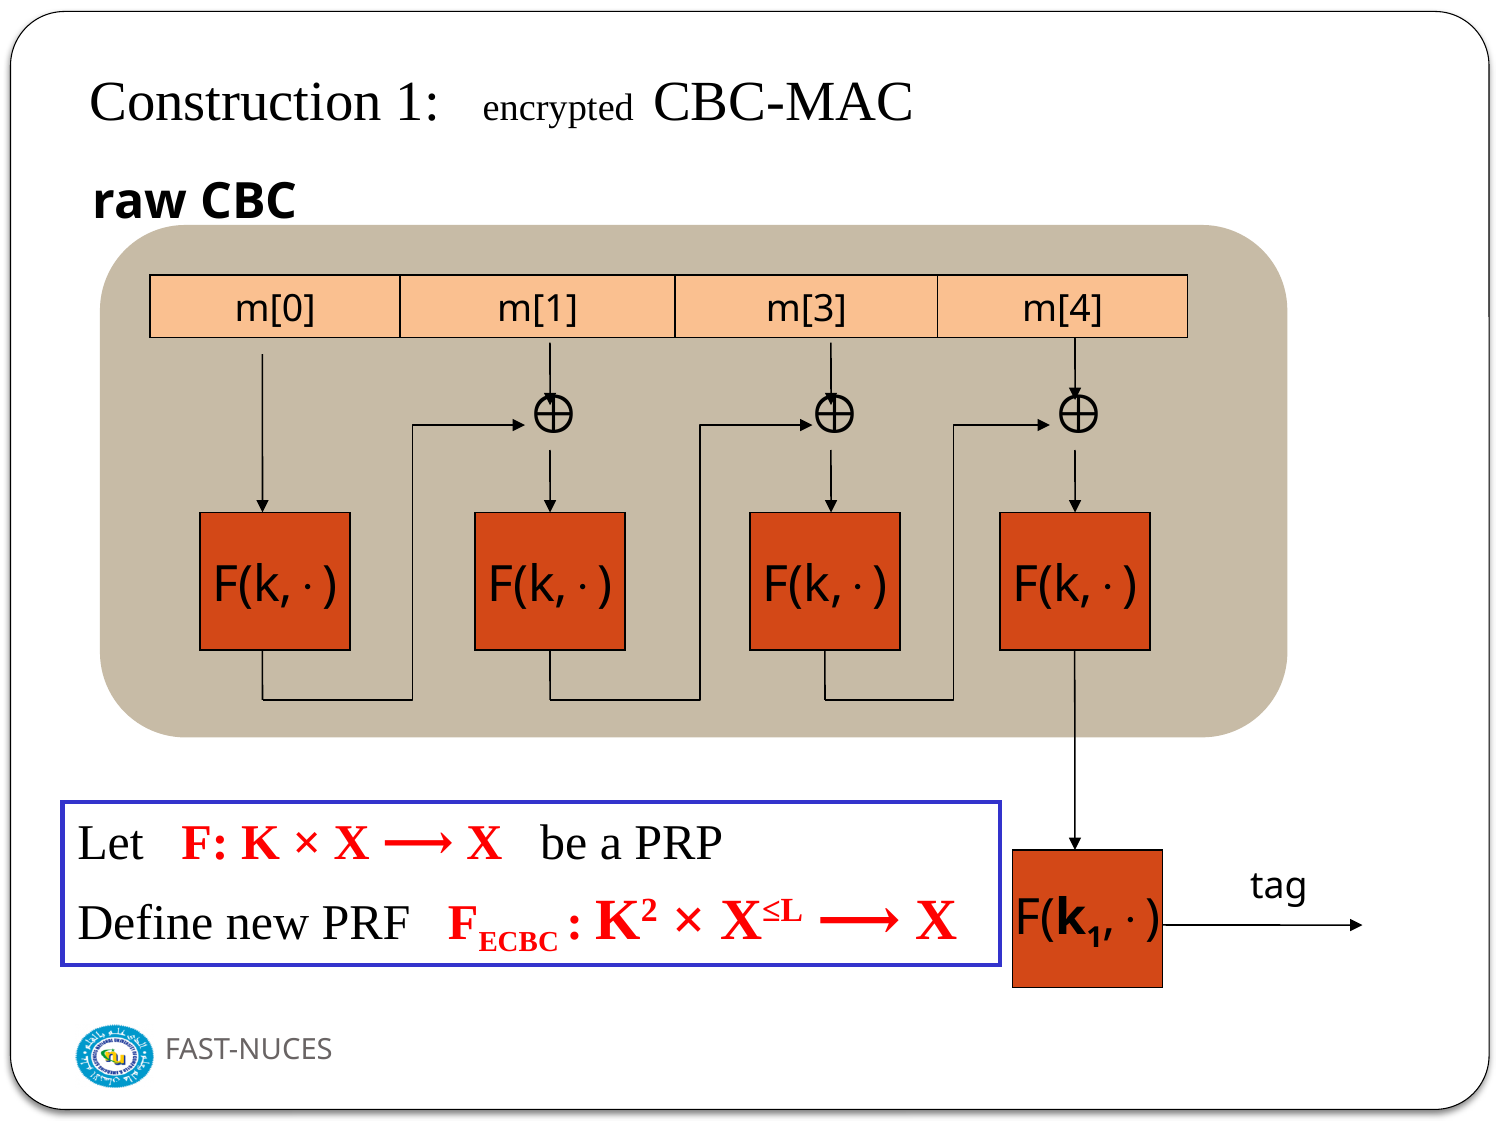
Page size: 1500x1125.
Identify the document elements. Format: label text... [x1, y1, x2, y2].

text_box Let F: K × X ⟶ X be a PRP Define new PRF FECBC : K2 × X≤L ⟶ X [62, 801, 1000, 965]
text_box tag [1235, 854, 1323, 914]
picture [123, 1060, 154, 1088]
text_box [1162, 918, 1363, 932]
title Construction 1: encrypted CBC-MAC [75, 37, 1425, 150]
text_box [74, 161, 1288, 738]
text_box F(k1,) [1012, 849, 1163, 988]
picture [74, 1024, 154, 1088]
text_box [1068, 748, 1082, 849]
picture [91, 1038, 138, 1075]
footer FAST-NUCES [150, 1012, 800, 1088]
